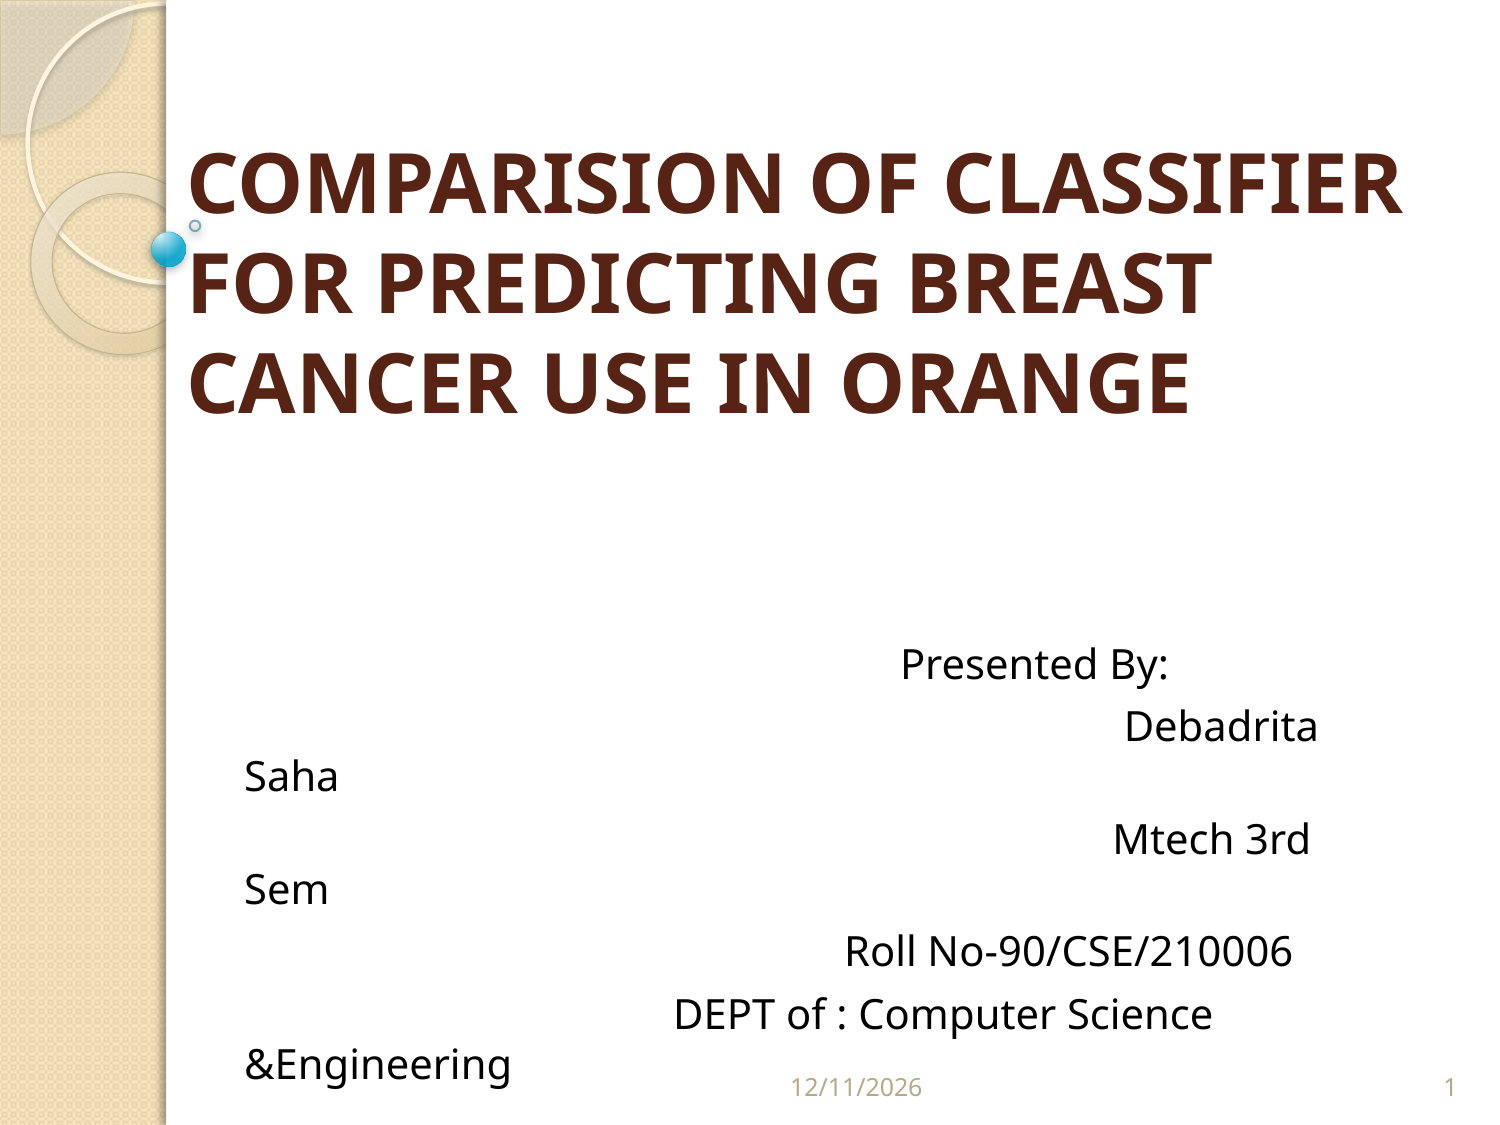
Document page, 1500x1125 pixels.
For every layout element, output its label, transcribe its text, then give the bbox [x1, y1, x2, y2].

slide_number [587, 1034, 938, 1113]
title COMPARISION OF CLASSIFIER FOR PREDICTING BREAST CANCER USE IN ORANGE [171, 125, 1500, 438]
slide_number 1 [1413, 1034, 1488, 1113]
subtitle Presented By: Debadrita Saha Mtech 3rd Sem Roll No-90/CSE/210006 DEPT of : Computer Science &Engineering [225, 637, 1412, 925]
